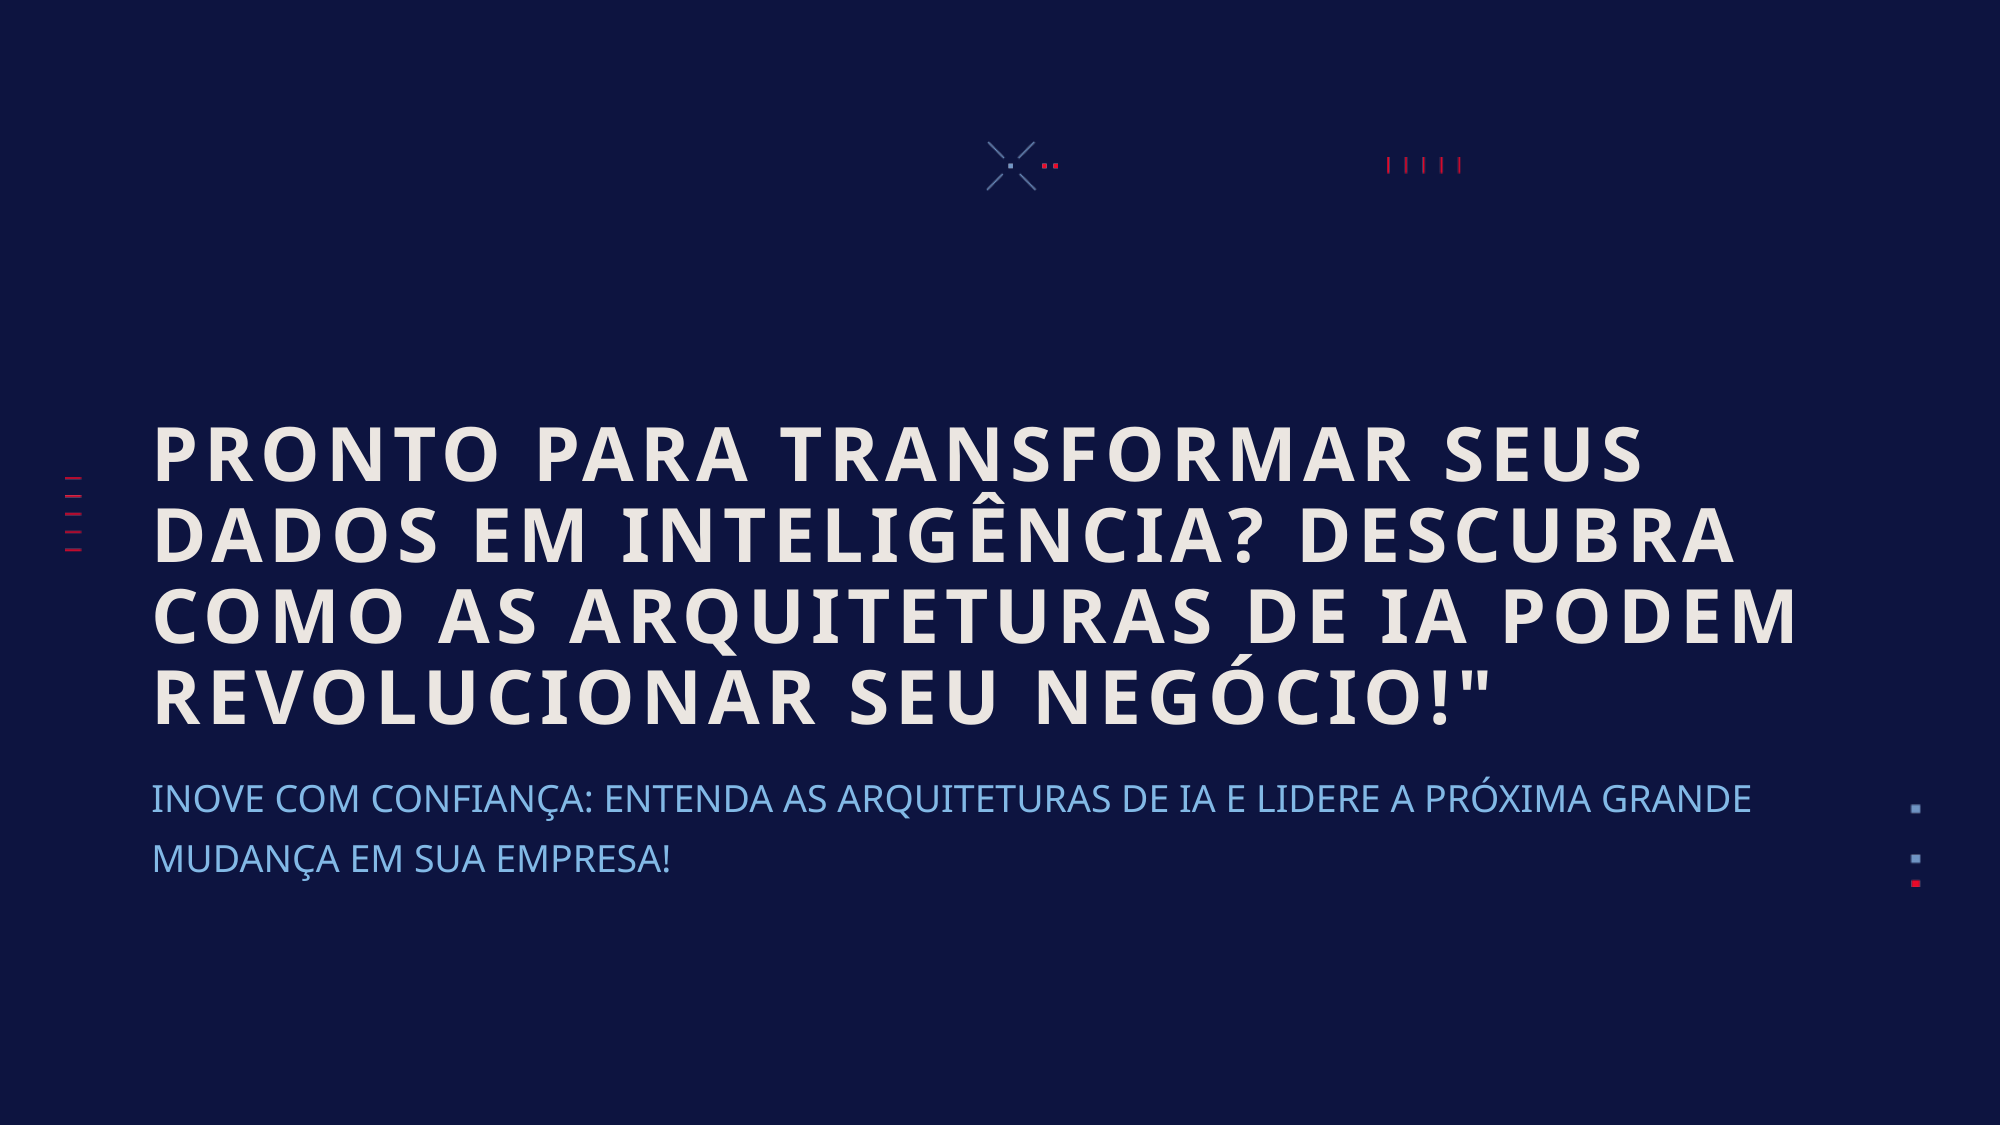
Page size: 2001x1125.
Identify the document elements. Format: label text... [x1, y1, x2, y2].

picture [1911, 805, 1921, 887]
picture [1387, 157, 1461, 174]
picture [986, 141, 1058, 191]
picture [65, 477, 82, 552]
list INOVE COM CONFIANÇA: ENTENDA AS ARQUITETURAS DE IA E LIDERE A PRÓXIMA GRANDE MUDANÇA EM SUA EMPRESA! [136, 752, 1862, 999]
title PRONTO PARA TRANSFORMAR SEUS DADOS EM INTELIGÊNCIA? DESCUBRA COMO AS ARQUITETURAS DE IA PODEM REVOLUCIONAR SEU NEGÓCIO!" [136, 280, 1862, 749]
